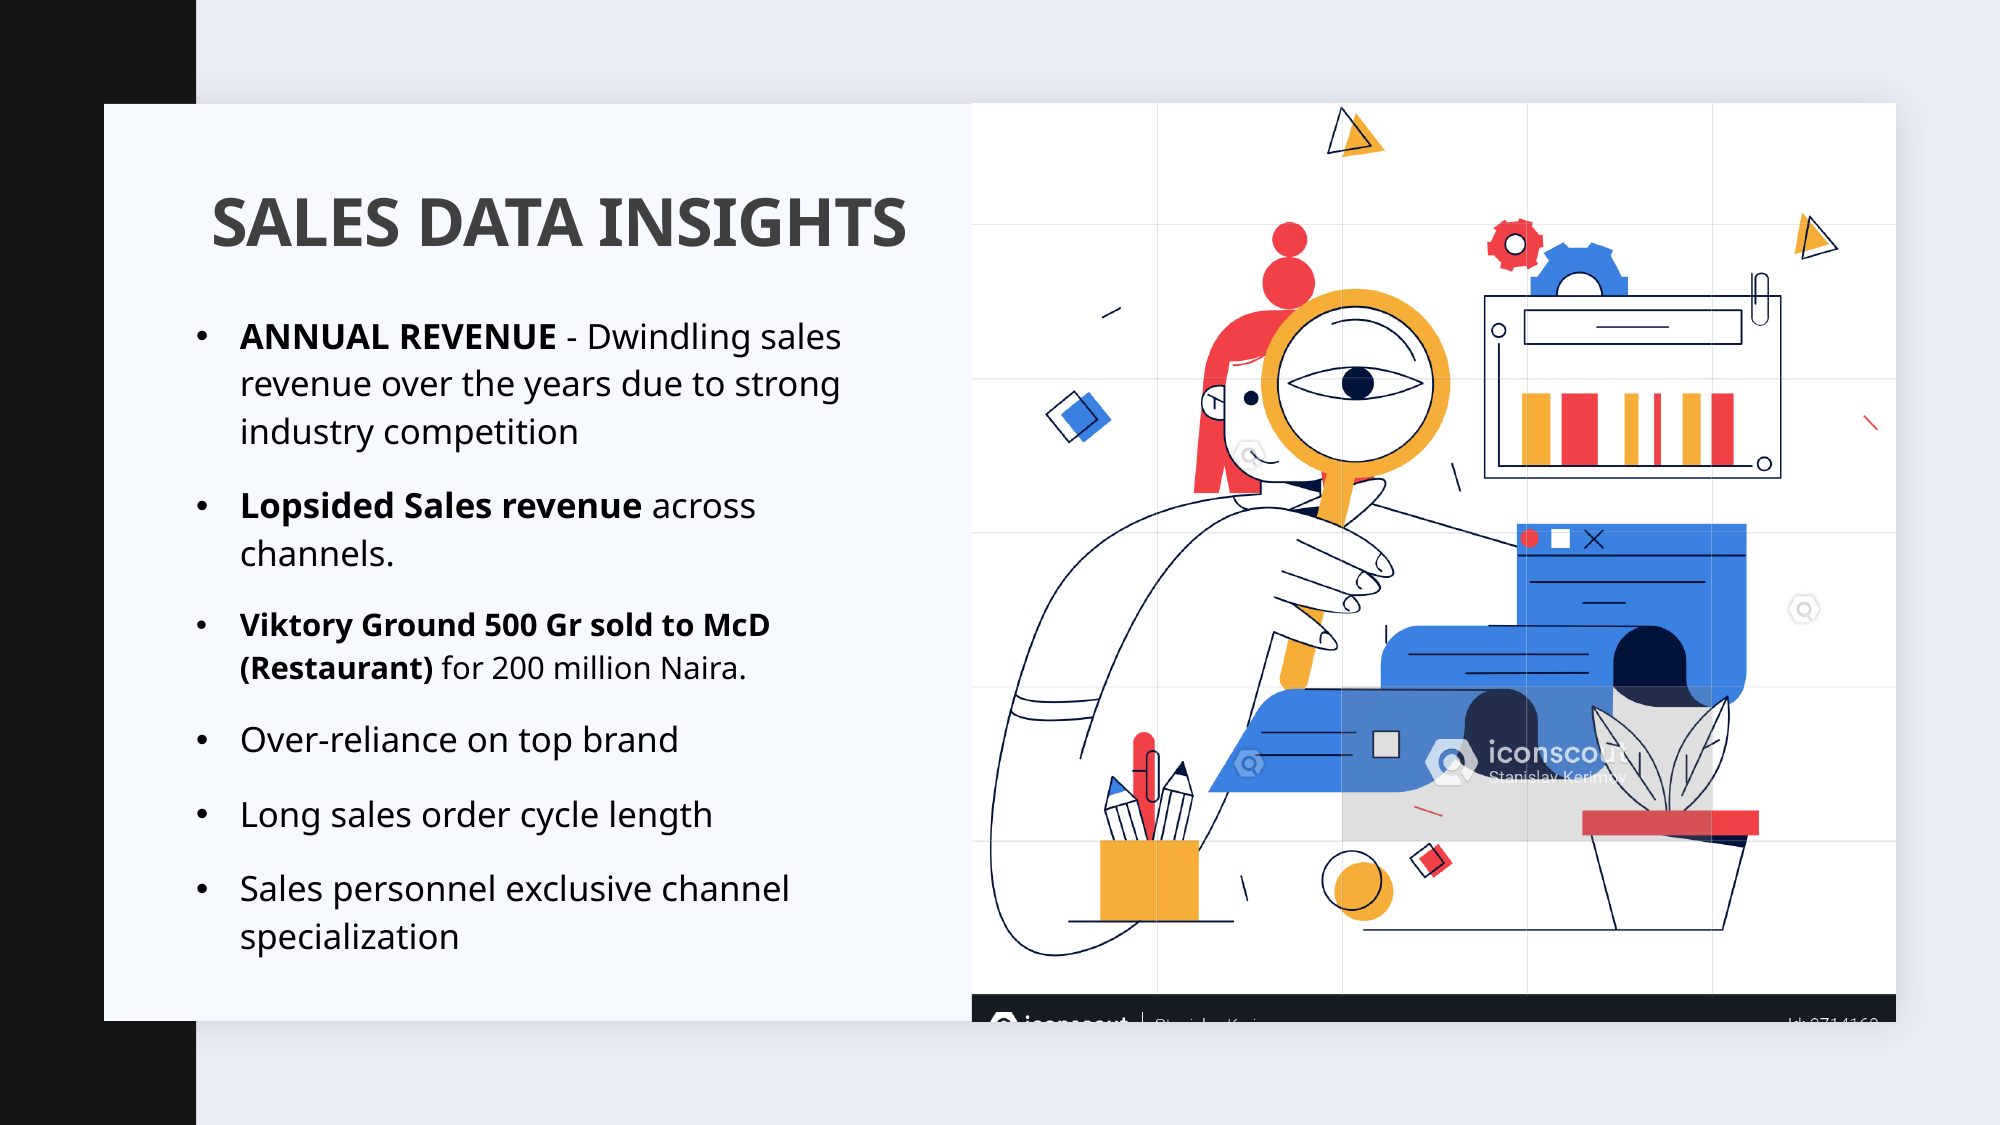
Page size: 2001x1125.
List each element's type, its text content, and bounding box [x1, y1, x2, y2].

list ANNUAL REVENUE - Dwindling sales revenue over the years due to strong industry competition Lopsided Sales revenue across channels. Viktory Ground 500 Gr sold to McD (Restaurant) for 200 million Naira. Over-reliance on top brand Long sales order cycle length Sales personnel exclusive channel specialization [196, 304, 879, 971]
title SALES DATA INSIGHTS [196, 154, 939, 290]
picture [971, 103, 1897, 1022]
